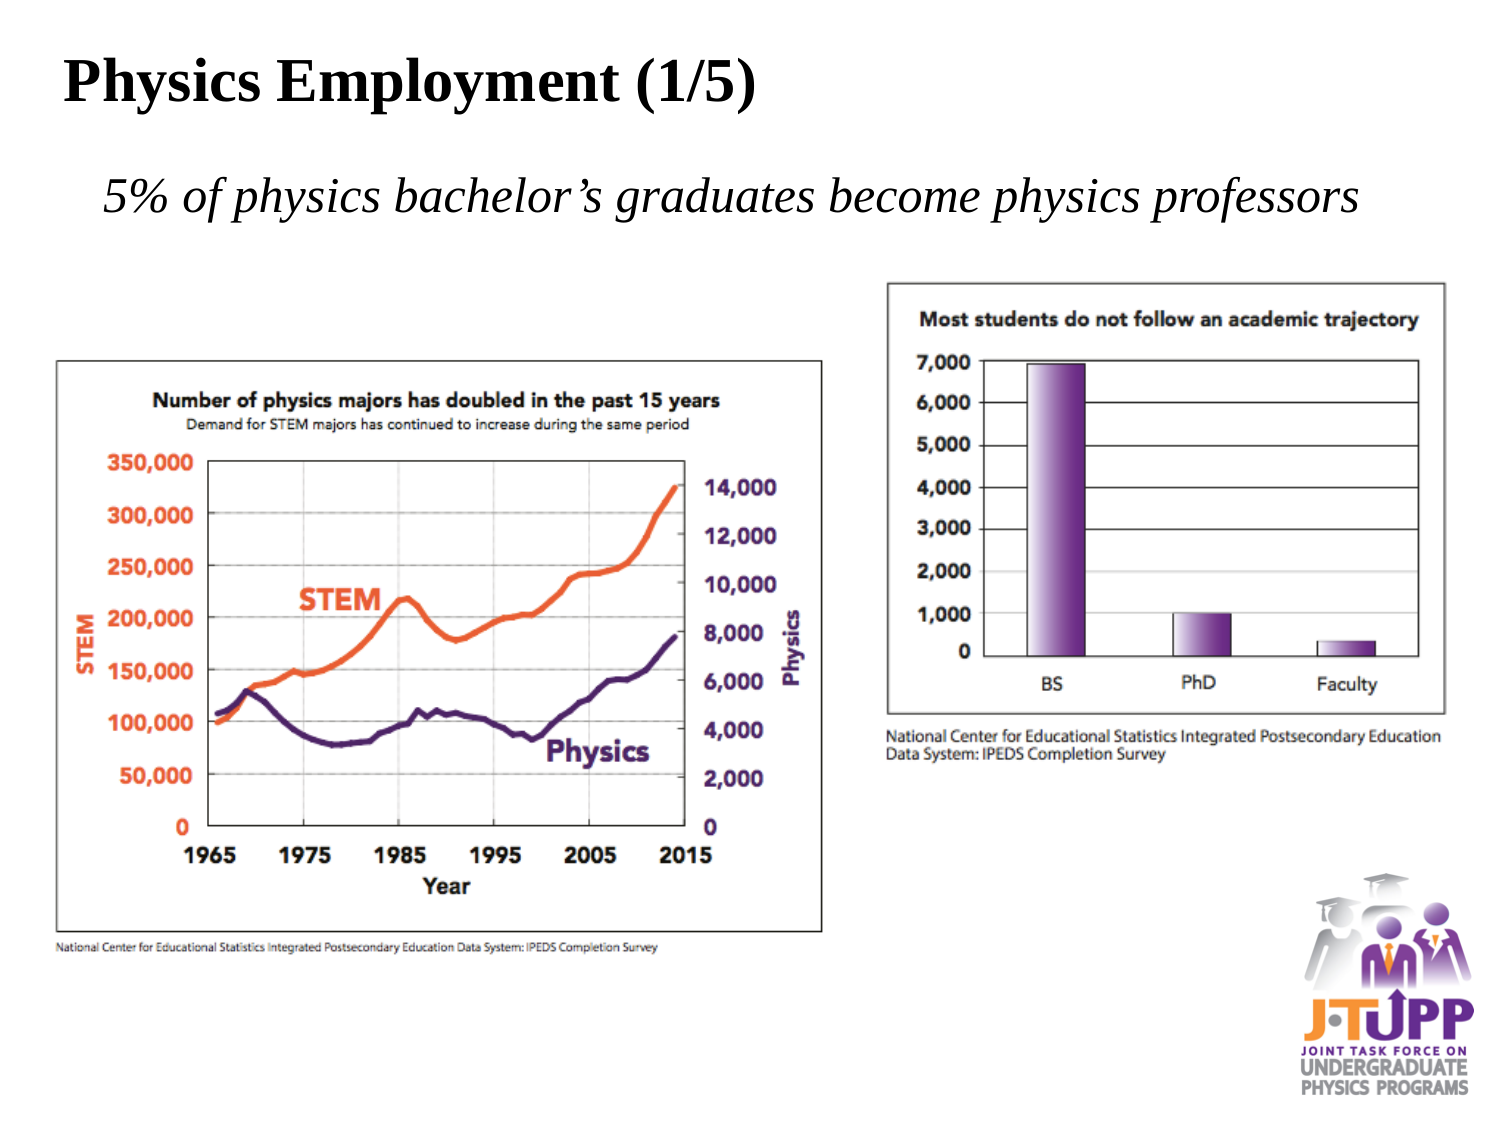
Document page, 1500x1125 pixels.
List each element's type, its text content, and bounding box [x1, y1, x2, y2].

text_box 5% of physics bachelor’s graduates become physics professors [88, 155, 1450, 230]
picture [53, 356, 827, 959]
text_box Physics Employment (1/5) [49, 31, 773, 122]
picture [1298, 873, 1474, 1100]
picture [884, 280, 1451, 768]
